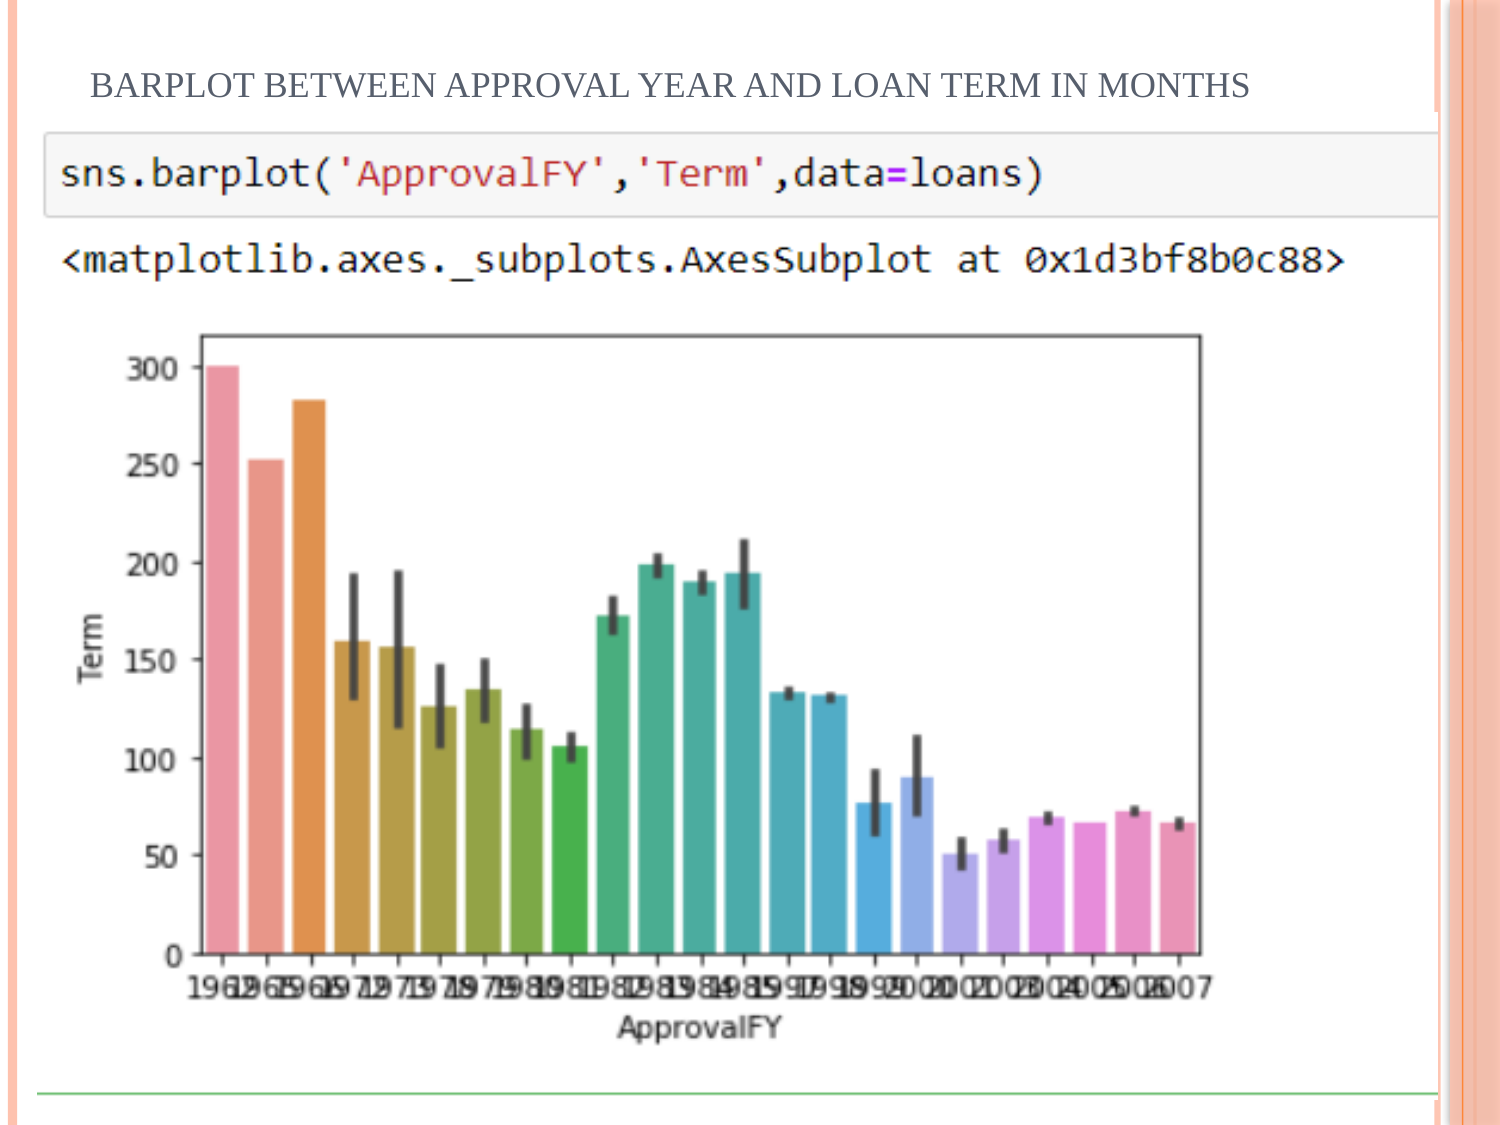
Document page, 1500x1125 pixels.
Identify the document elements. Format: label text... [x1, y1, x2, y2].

title Barplot between approval year and loan term in months [75, 45, 1300, 109]
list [36, 111, 1438, 1101]
